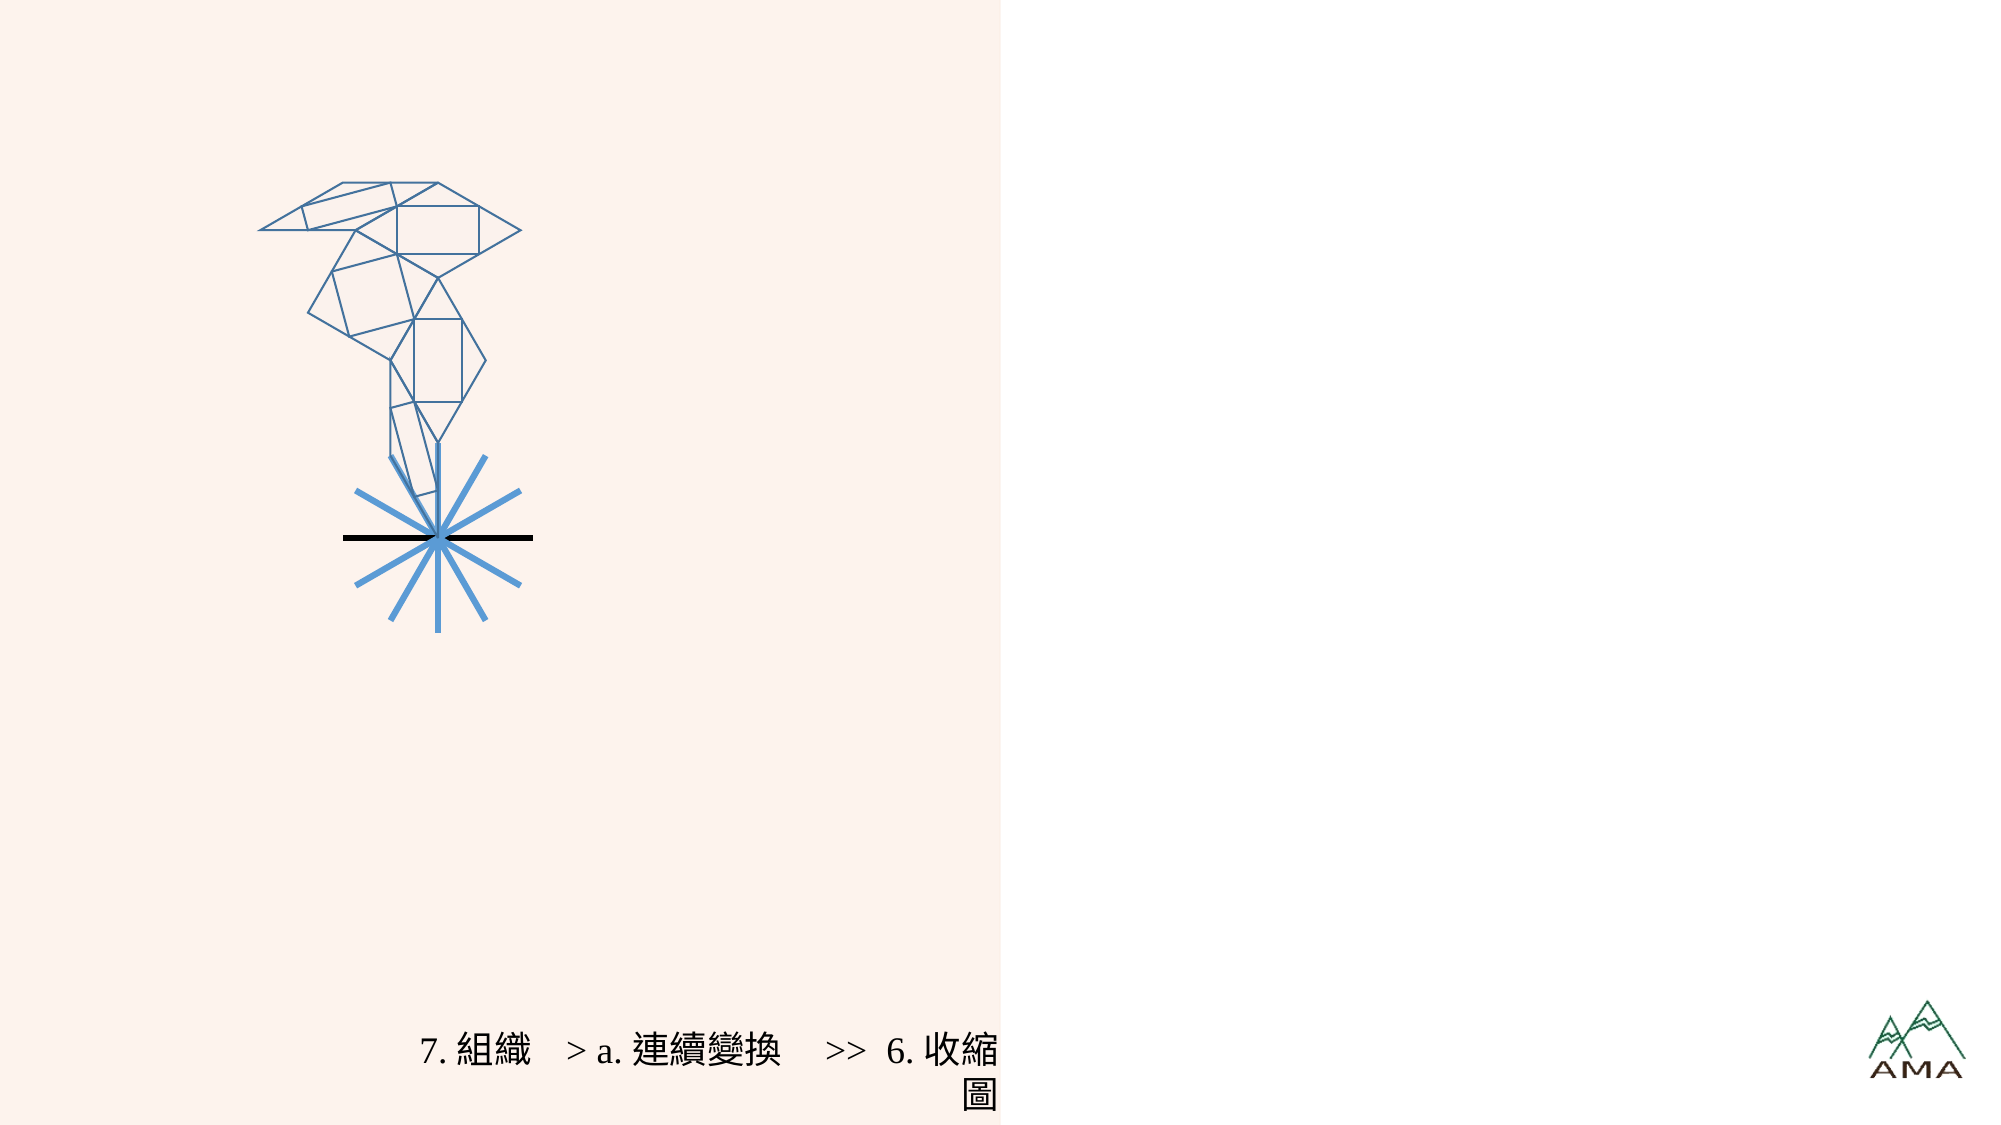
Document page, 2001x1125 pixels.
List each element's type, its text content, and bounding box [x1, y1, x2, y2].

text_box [355, 538, 390, 586]
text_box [307, 230, 439, 361]
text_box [355, 182, 521, 278]
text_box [439, 455, 486, 538]
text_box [486, 490, 521, 538]
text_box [437, 539, 486, 621]
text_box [260, 182, 355, 231]
text_box 7.組織 > a.連續變換 >> 6.收縮圖 [363, 1036, 1018, 1105]
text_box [390, 360, 438, 539]
picture [1857, 987, 1974, 1092]
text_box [390, 539, 437, 621]
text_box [390, 277, 486, 443]
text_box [438, 538, 521, 586]
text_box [355, 490, 390, 538]
